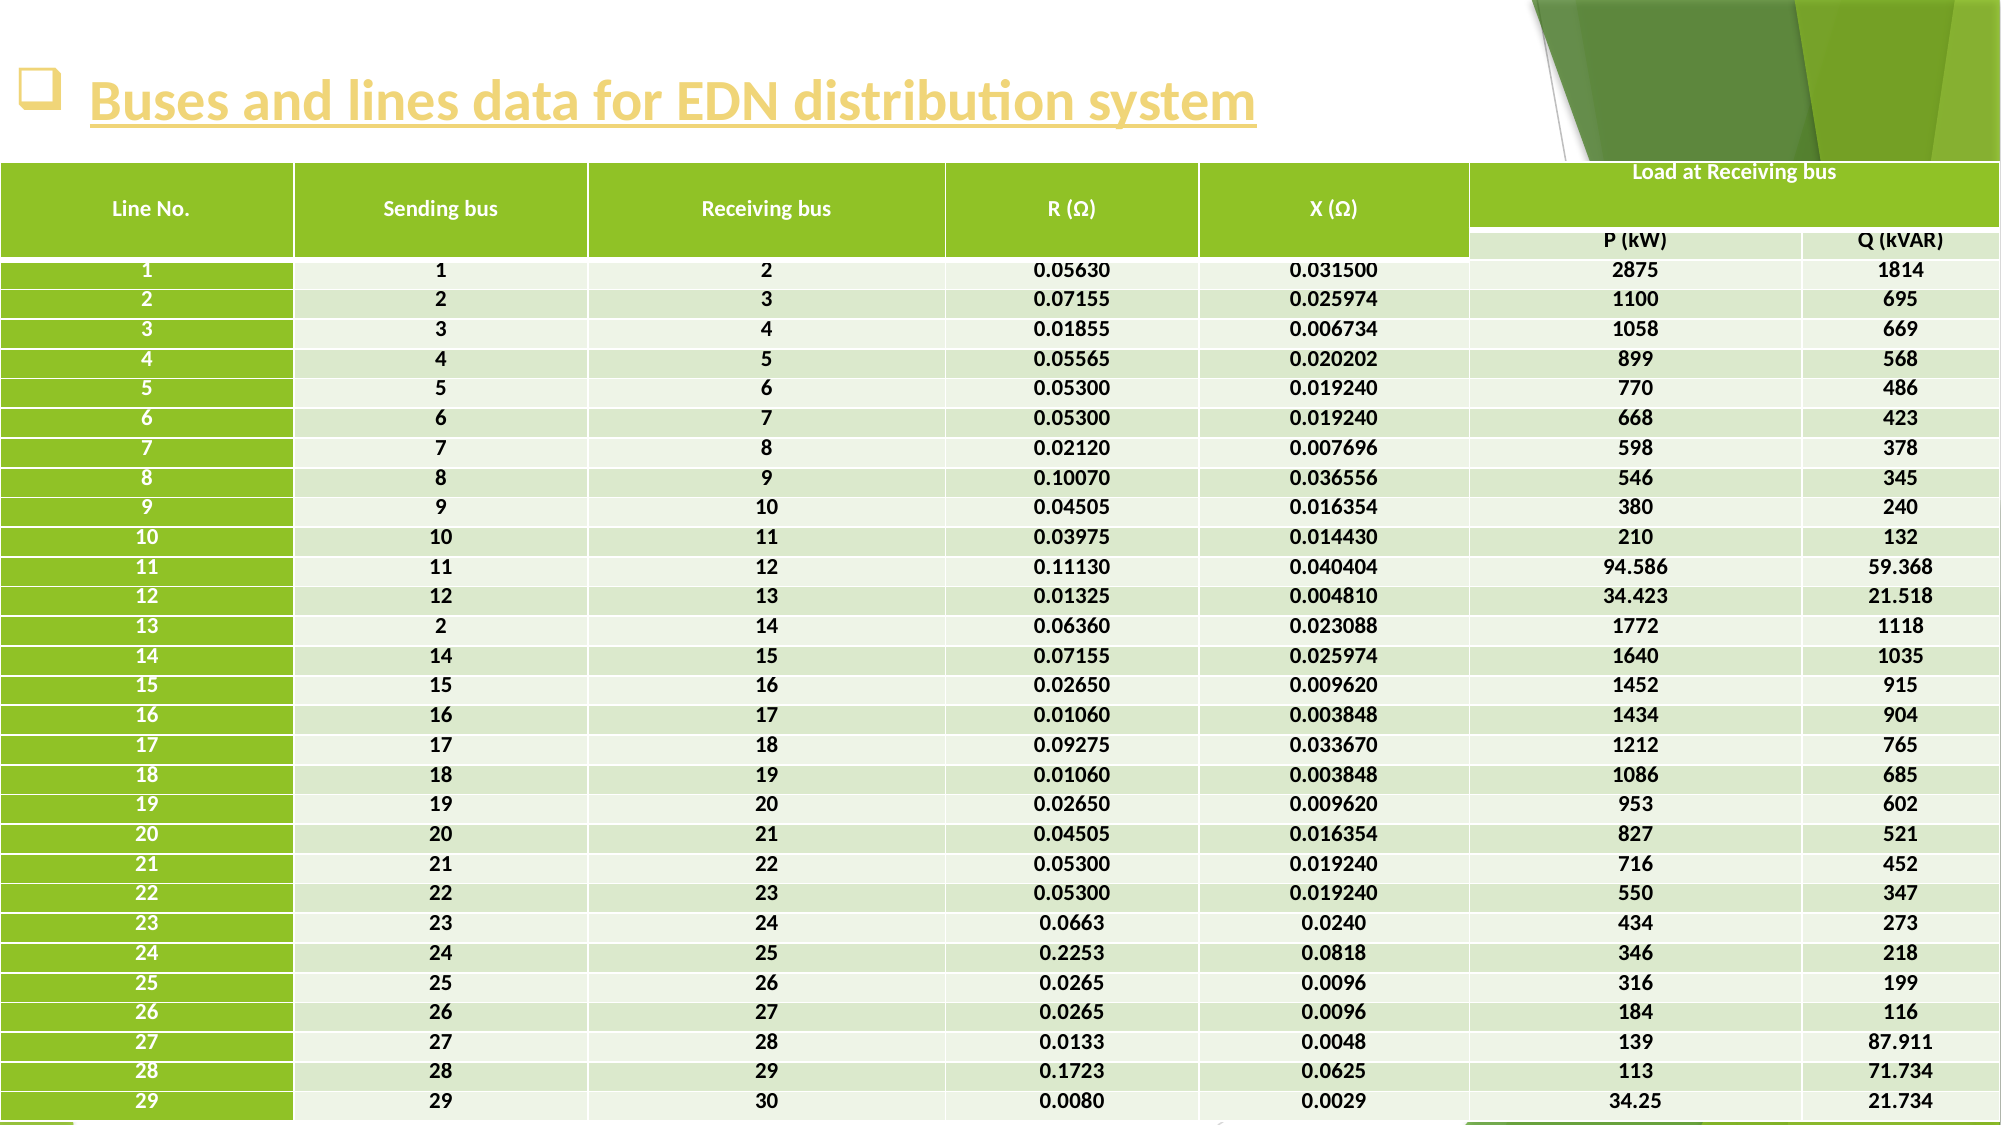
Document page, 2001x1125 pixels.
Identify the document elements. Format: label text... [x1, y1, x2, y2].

table_cell 345 [1803, 469, 1999, 497]
table_cell 18 [295, 766, 587, 794]
table_cell 0.05300 [946, 884, 1198, 912]
table_cell 8 [589, 439, 945, 467]
table_cell 546 [1470, 469, 1801, 497]
table_cell 0.0096 [1200, 1003, 1469, 1031]
table_cell 0.02120 [946, 439, 1198, 467]
table_cell 18 [1, 766, 293, 794]
table_cell 17 [1, 736, 293, 764]
table_cell 0.04505 [946, 498, 1198, 526]
table_cell 0.023088 [1200, 617, 1469, 645]
table_cell 0.009620 [1200, 677, 1469, 704]
table_cell 0.05300 [946, 409, 1198, 437]
table_cell 12 [295, 587, 587, 615]
table_cell 6 [295, 409, 587, 437]
table_cell 695 [1803, 290, 1999, 318]
table_cell 0.016354 [1200, 498, 1469, 526]
table_cell 0.0625 [1200, 1063, 1469, 1091]
table_cell 0.10070 [946, 469, 1198, 497]
table_cell 0.01060 [946, 766, 1198, 794]
table_cell 486 [1803, 379, 1999, 407]
table_cell 347 [1803, 884, 1999, 912]
table_cell 21 [1, 855, 293, 883]
table_cell 20 [589, 795, 945, 823]
table_cell 21.734 [1803, 1092, 1999, 1120]
table_cell 2 [295, 290, 587, 318]
table_cell 0.007696 [1200, 439, 1469, 467]
table_cell 0.04505 [946, 825, 1198, 853]
table_cell 14 [295, 647, 587, 675]
table_cell 1035 [1803, 647, 1999, 675]
text_box Buses and lines data for EDN distribution system [0, 54, 1314, 139]
table_cell 568 [1803, 350, 1999, 378]
table_cell 0.11130 [946, 558, 1198, 586]
table_cell 26 [295, 1003, 587, 1031]
table_cell 0.09275 [946, 736, 1198, 764]
table_cell 0.1723 [946, 1063, 1198, 1091]
table_cell 0.036556 [1200, 469, 1469, 497]
table_cell 34.423 [1470, 587, 1801, 615]
table_cell 23 [1, 914, 293, 942]
table_cell 18 [589, 736, 945, 764]
table_cell 0.019240 [1200, 409, 1469, 437]
table_cell 827 [1470, 825, 1801, 853]
table_cell 0.02650 [946, 795, 1198, 823]
table_cell 0.003848 [1200, 706, 1469, 734]
table_cell 24 [589, 914, 945, 942]
table_cell 380 [1470, 498, 1801, 526]
table_cell 210 [1470, 528, 1801, 556]
table_cell 0.016354 [1200, 825, 1469, 853]
table_cell 770 [1470, 379, 1801, 407]
table_cell 4 [295, 350, 587, 378]
table_cell 21.518 [1803, 587, 1999, 615]
table_cell 1 [1, 263, 293, 289]
table_cell 59.368 [1803, 558, 1999, 586]
table_cell 22 [295, 884, 587, 912]
table_cell 5 [1, 379, 293, 407]
table_cell 113 [1470, 1063, 1801, 1091]
table_cell 27 [295, 1033, 587, 1061]
table_cell 24 [1, 944, 293, 972]
table_cell 21 [589, 825, 945, 853]
table_cell 87.911 [1803, 1033, 1999, 1061]
table_cell 22 [1, 884, 293, 912]
table_cell 25 [589, 944, 945, 972]
table_cell 0.019240 [1200, 379, 1469, 407]
table_cell 0.05300 [946, 855, 1198, 883]
table_cell 4 [589, 320, 945, 348]
table_cell 273 [1803, 914, 1999, 942]
table_cell 3 [1, 320, 293, 348]
table_cell 7 [1, 439, 293, 467]
table_cell 0.07155 [946, 647, 1198, 675]
table_cell 1058 [1470, 320, 1801, 348]
table_cell 34.25 [1470, 1092, 1801, 1120]
table_cell 25 [295, 974, 587, 1002]
table_cell 3 [589, 290, 945, 318]
table_cell 29 [1, 1092, 293, 1120]
table_cell Q (kVAR) [1803, 233, 1999, 259]
table_cell 15 [589, 647, 945, 675]
table_cell 0.01060 [946, 706, 1198, 734]
table_cell 9 [589, 469, 945, 497]
table_cell 17 [295, 736, 587, 764]
table_cell 8 [1, 469, 293, 497]
table_cell 7 [589, 409, 945, 437]
table_cell 2 [1, 290, 293, 318]
table_cell 434 [1470, 914, 1801, 942]
table_cell 1814 [1803, 261, 1999, 289]
table_cell 26 [1, 1003, 293, 1031]
table_cell 139 [1470, 1033, 1801, 1061]
table_cell 29 [295, 1092, 587, 1120]
table_cell 550 [1470, 884, 1801, 912]
table_cell 521 [1803, 825, 1999, 853]
table_cell 423 [1803, 409, 1999, 437]
table_cell 1118 [1803, 617, 1999, 645]
table_cell 21 [295, 855, 587, 883]
table_cell 94.586 [1470, 558, 1801, 586]
table_cell 27 [1, 1033, 293, 1061]
table_cell 23 [295, 914, 587, 942]
table_cell 0.05300 [946, 379, 1198, 407]
table_cell 28 [295, 1063, 587, 1091]
table_cell 240 [1803, 498, 1999, 526]
table_cell 199 [1803, 974, 1999, 1002]
table_cell 19 [589, 766, 945, 794]
table_cell 15 [1, 677, 293, 704]
table_cell 0.025974 [1200, 290, 1469, 318]
table_cell 27 [589, 1003, 945, 1031]
table_header Receiving bus [589, 163, 945, 257]
table_cell 5 [589, 350, 945, 378]
table_cell 316 [1470, 974, 1801, 1002]
table_cell 765 [1803, 736, 1999, 764]
table_cell 15 [295, 677, 587, 704]
table_cell 668 [1470, 409, 1801, 437]
table_cell 0.0663 [946, 914, 1198, 942]
table_cell 346 [1470, 944, 1801, 972]
table_cell 1640 [1470, 647, 1801, 675]
table_cell 2875 [1470, 261, 1801, 289]
table_cell 3 [295, 320, 587, 348]
table_cell 0.019240 [1200, 884, 1469, 912]
table_cell 10 [1, 528, 293, 556]
table_cell 16 [295, 706, 587, 734]
table_cell 1212 [1470, 736, 1801, 764]
table_cell 218 [1803, 944, 1999, 972]
table_cell 0.0029 [1200, 1092, 1469, 1120]
table_cell 0.0240 [1200, 914, 1469, 942]
table_cell 0.2253 [946, 944, 1198, 972]
table_cell 13 [1, 617, 293, 645]
table_cell 13 [589, 587, 945, 615]
table_cell 0.033670 [1200, 736, 1469, 764]
table_cell 29 [589, 1063, 945, 1091]
table_cell 0.0818 [1200, 944, 1469, 972]
table_cell 0.019240 [1200, 855, 1469, 883]
table_cell 11 [589, 528, 945, 556]
table_cell 0.01855 [946, 320, 1198, 348]
table_cell 23 [589, 884, 945, 912]
table_cell 0.0048 [1200, 1033, 1469, 1061]
table_cell 5 [295, 379, 587, 407]
table_cell 0.07155 [946, 290, 1198, 318]
table_cell 0.02650 [946, 677, 1198, 704]
table_cell 0.05565 [946, 350, 1198, 378]
table_cell 4 [1, 350, 293, 378]
table_cell 1 [295, 263, 587, 289]
table_cell 1772 [1470, 617, 1801, 645]
table_cell 602 [1803, 795, 1999, 823]
table_cell 71.734 [1803, 1063, 1999, 1091]
table_cell 0.031500 [1200, 263, 1469, 289]
table_cell 19 [295, 795, 587, 823]
table_cell 0.0265 [946, 1003, 1198, 1031]
table_cell 899 [1470, 350, 1801, 378]
table_cell 16 [589, 677, 945, 704]
table_cell 12 [589, 558, 945, 586]
table_cell 0.05630 [946, 263, 1198, 289]
table_cell 22 [589, 855, 945, 883]
table_cell 12 [1, 587, 293, 615]
table_cell 0.004810 [1200, 587, 1469, 615]
table_cell 915 [1803, 677, 1999, 704]
table_cell 6 [589, 379, 945, 407]
table_cell 0.003848 [1200, 766, 1469, 794]
table_cell 14 [589, 617, 945, 645]
table_cell 11 [295, 558, 587, 586]
table_cell 904 [1803, 706, 1999, 734]
table_cell 14 [1, 647, 293, 675]
table_header Line No. [1, 163, 293, 257]
table_cell 16 [1, 706, 293, 734]
table_cell 10 [295, 528, 587, 556]
table_cell 452 [1803, 855, 1999, 883]
table_cell 2 [589, 263, 945, 289]
table_cell 0.06360 [946, 617, 1198, 645]
table_cell 20 [295, 825, 587, 853]
table_cell 378 [1803, 439, 1999, 467]
table_cell 1086 [1470, 766, 1801, 794]
table_cell 9 [1, 498, 293, 526]
table_cell 1434 [1470, 706, 1801, 734]
table_cell 28 [589, 1033, 945, 1061]
table_cell 24 [295, 944, 587, 972]
table_cell 30 [589, 1092, 945, 1120]
table_cell 598 [1470, 439, 1801, 467]
table_header X (Ω) [1200, 163, 1469, 257]
table_cell 132 [1803, 528, 1999, 556]
table_cell 184 [1470, 1003, 1801, 1031]
table_header R (Ω) [946, 163, 1198, 257]
table_cell 716 [1470, 855, 1801, 883]
table_cell 1100 [1470, 290, 1801, 318]
table_cell 0.0265 [946, 974, 1198, 1002]
table_cell 0.03975 [946, 528, 1198, 556]
table_header Sending bus [295, 163, 587, 257]
table_cell 10 [589, 498, 945, 526]
table_cell 953 [1470, 795, 1801, 823]
table_cell 6 [1, 409, 293, 437]
table_cell 116 [1803, 1003, 1999, 1031]
table_cell 7 [295, 439, 587, 467]
table_cell 1452 [1470, 677, 1801, 704]
table_cell 19 [1, 795, 293, 823]
table_cell 8 [295, 469, 587, 497]
table_cell 9 [295, 498, 587, 526]
table_cell 685 [1803, 766, 1999, 794]
table_cell 669 [1803, 320, 1999, 348]
table_cell 20 [1, 825, 293, 853]
table_cell 0.025974 [1200, 647, 1469, 675]
table_header Load at Receiving bus [1470, 163, 1999, 227]
table_cell 0.0080 [946, 1092, 1198, 1120]
table_cell 25 [1, 974, 293, 1002]
table_cell 26 [589, 974, 945, 1002]
table_cell 0.0133 [946, 1033, 1198, 1061]
table_cell 28 [1, 1063, 293, 1091]
table_cell 0.01325 [946, 587, 1198, 615]
table_cell P (kW) [1470, 233, 1801, 259]
table_cell 0.009620 [1200, 795, 1469, 823]
table_cell 0.020202 [1200, 350, 1469, 378]
table_cell 0.0096 [1200, 974, 1469, 1002]
table_cell 17 [589, 706, 945, 734]
table_cell 0.014430 [1200, 528, 1469, 556]
table_cell 0.040404 [1200, 558, 1469, 586]
table_cell 0.006734 [1200, 320, 1469, 348]
table_cell 11 [1, 558, 293, 586]
table_cell 2 [295, 617, 587, 645]
